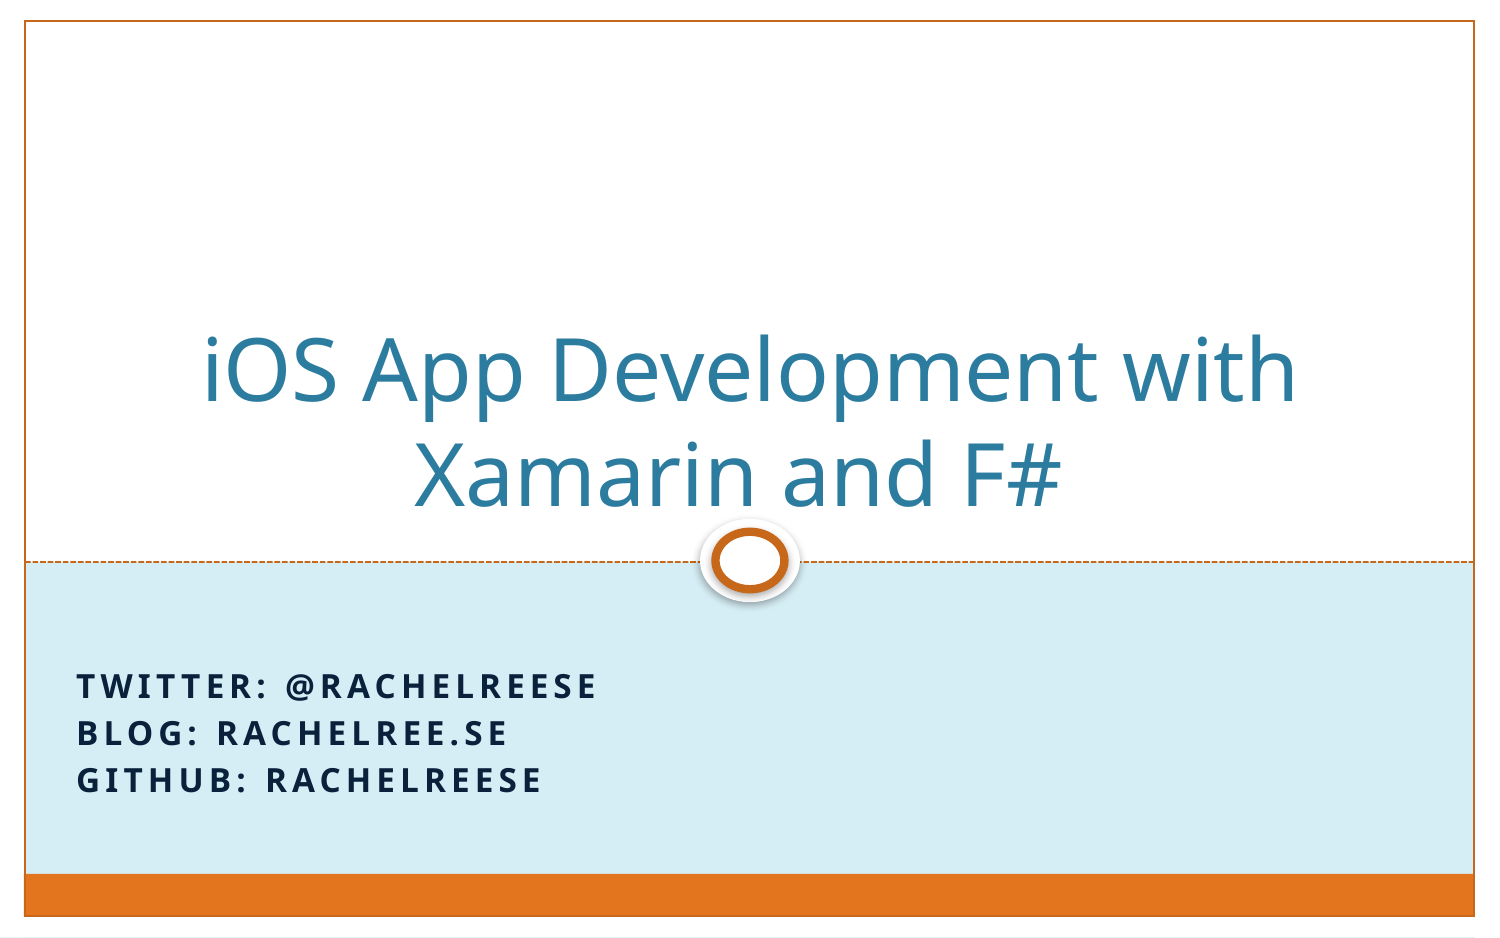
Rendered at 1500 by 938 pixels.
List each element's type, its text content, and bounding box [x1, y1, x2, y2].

title iOS App Development with Xamarin and F# [112, 52, 1388, 532]
subtitle Twitter: @rachelreese Blog: Rachelree.se Github: rachelreese [61, 612, 893, 852]
